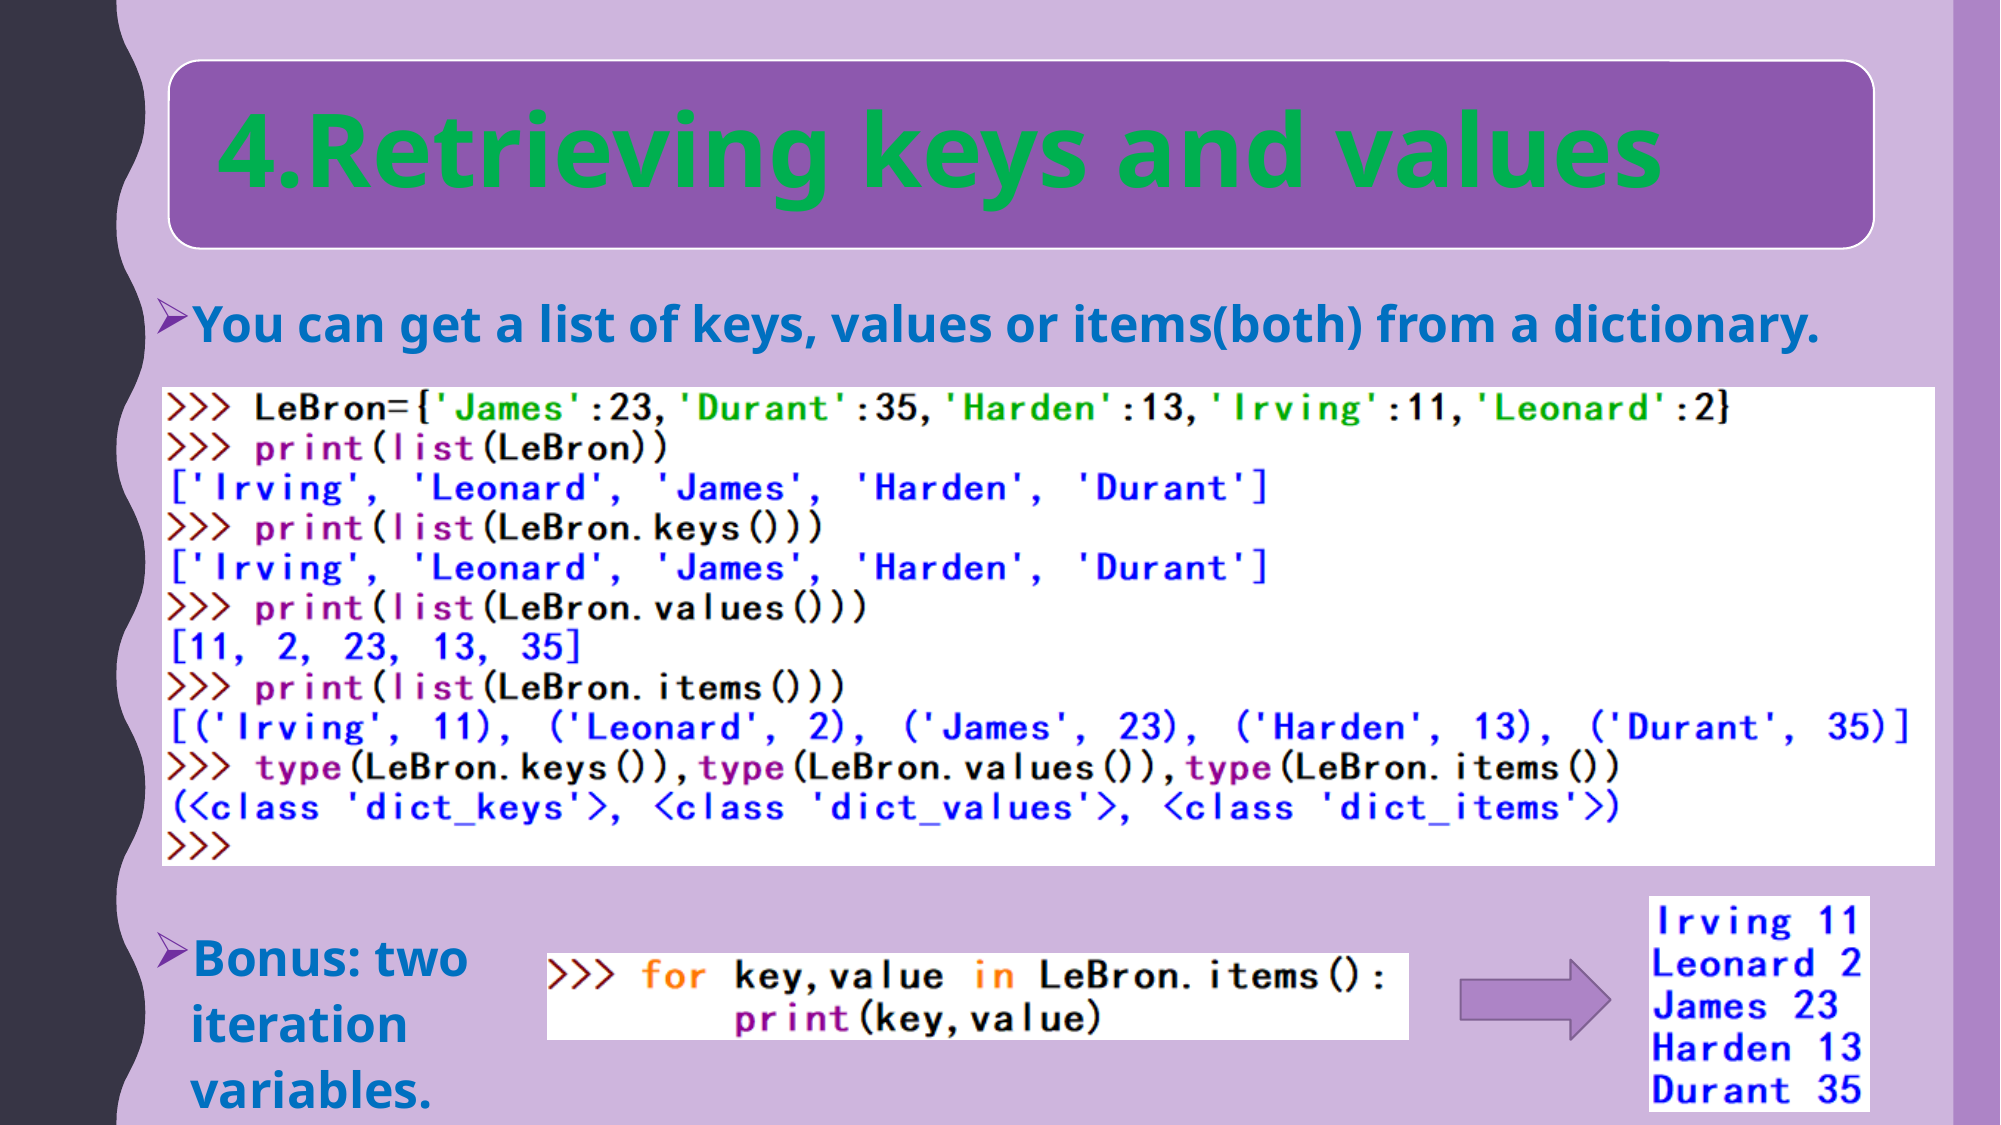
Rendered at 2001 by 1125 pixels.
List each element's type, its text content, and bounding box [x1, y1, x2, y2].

text_box [1459, 958, 1612, 1041]
picture [547, 953, 1409, 1040]
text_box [169, 58, 1874, 249]
text_box Bonus: two iteration variables. [137, 913, 637, 1125]
picture [162, 387, 1934, 865]
picture [1649, 896, 1870, 1112]
list You can get a list of keys, values or items(both) from a dictionary. [137, 279, 1912, 492]
